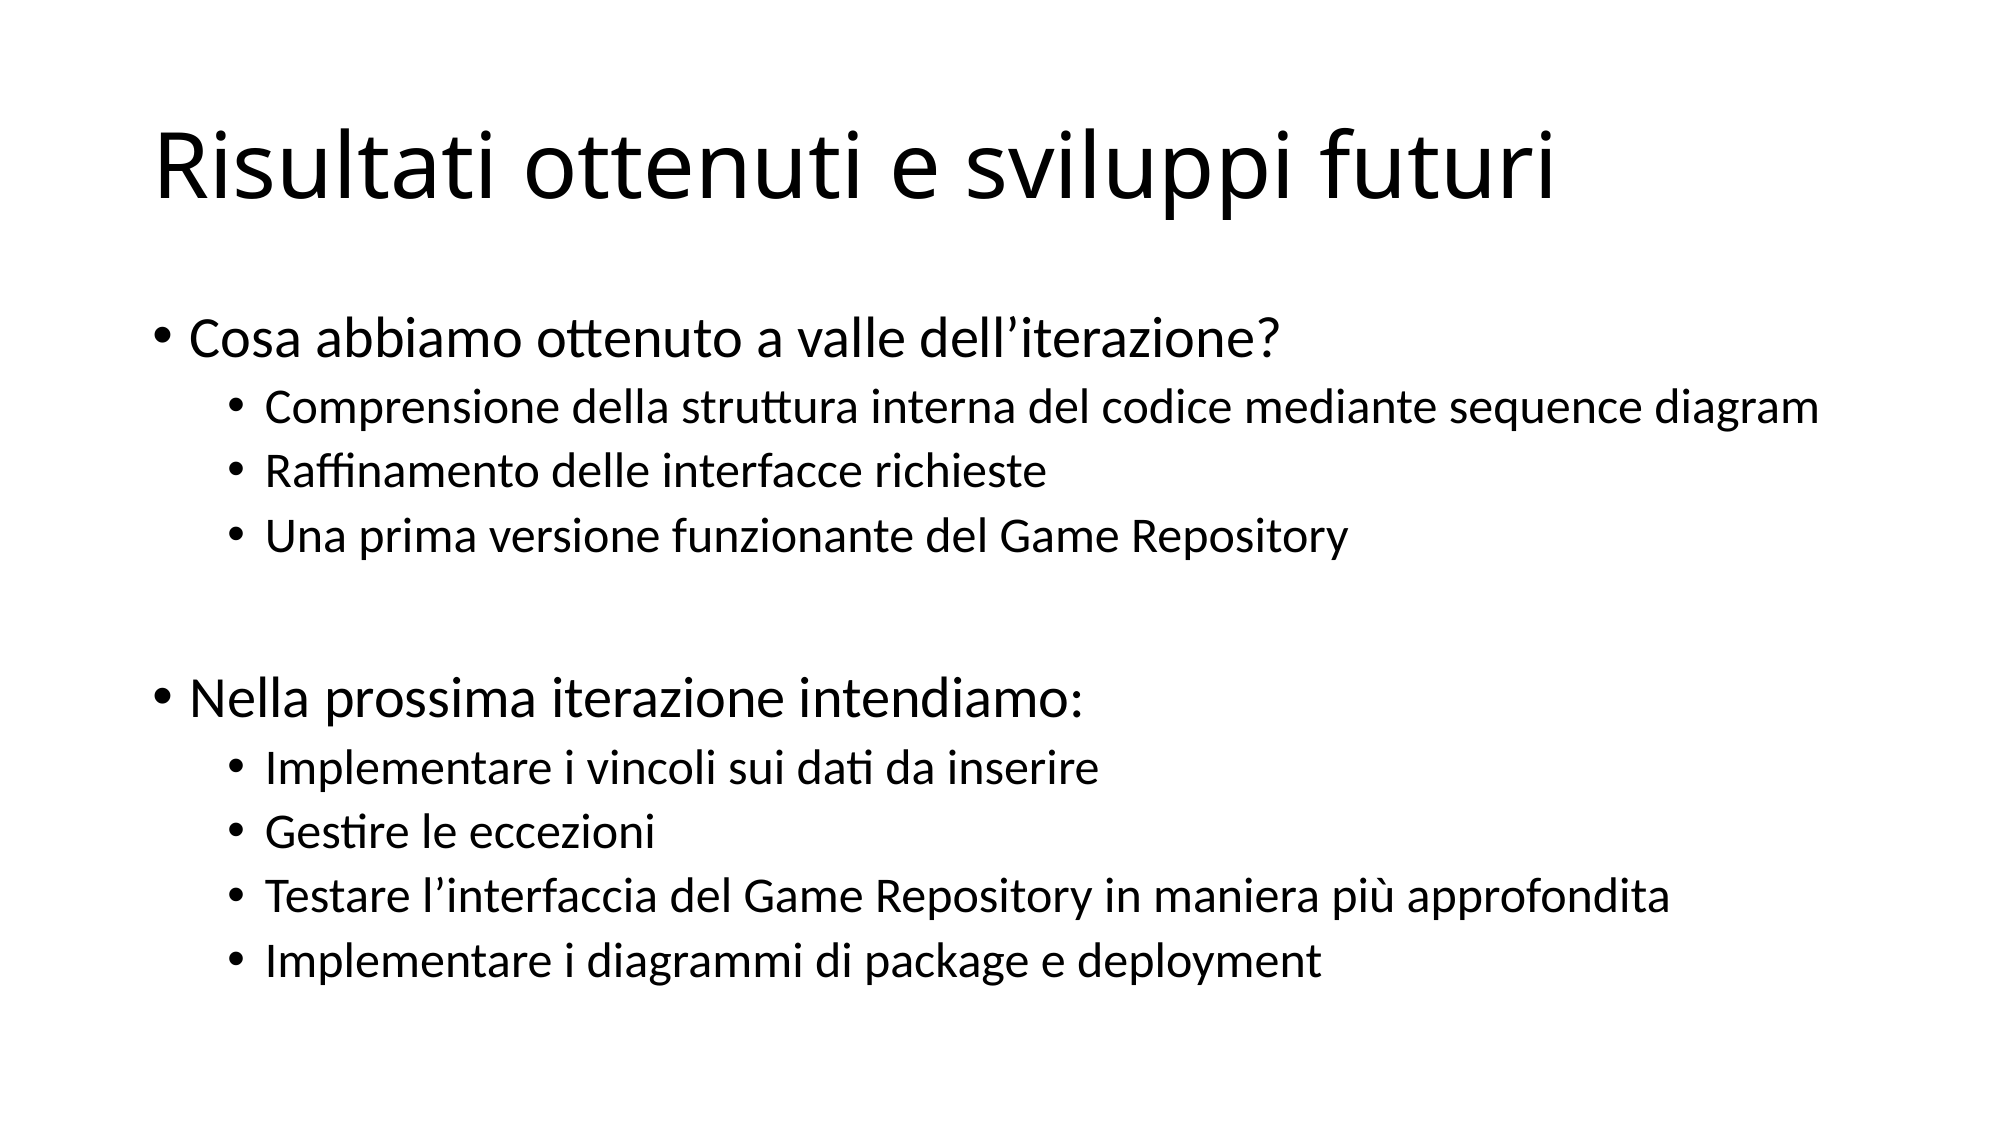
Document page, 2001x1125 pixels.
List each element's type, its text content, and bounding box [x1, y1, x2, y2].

title Risultati ottenuti e sviluppi futuri [137, 59, 1863, 278]
list Cosa abbiamo ottenuto a valle dell’iterazione? Comprensione della struttura interna del codice mediante sequence diagram Raffinamento delle interfacce richieste Una prima versione funzionante del Game Repository Nella prossima iterazione intendiamo: Implementare i vincoli sui dati da inserire Gestire le eccezioni Testare l’interfaccia del Game Repository in maniera più approfondita Implementare i diagrammi di package e deployment [137, 299, 1863, 1014]
